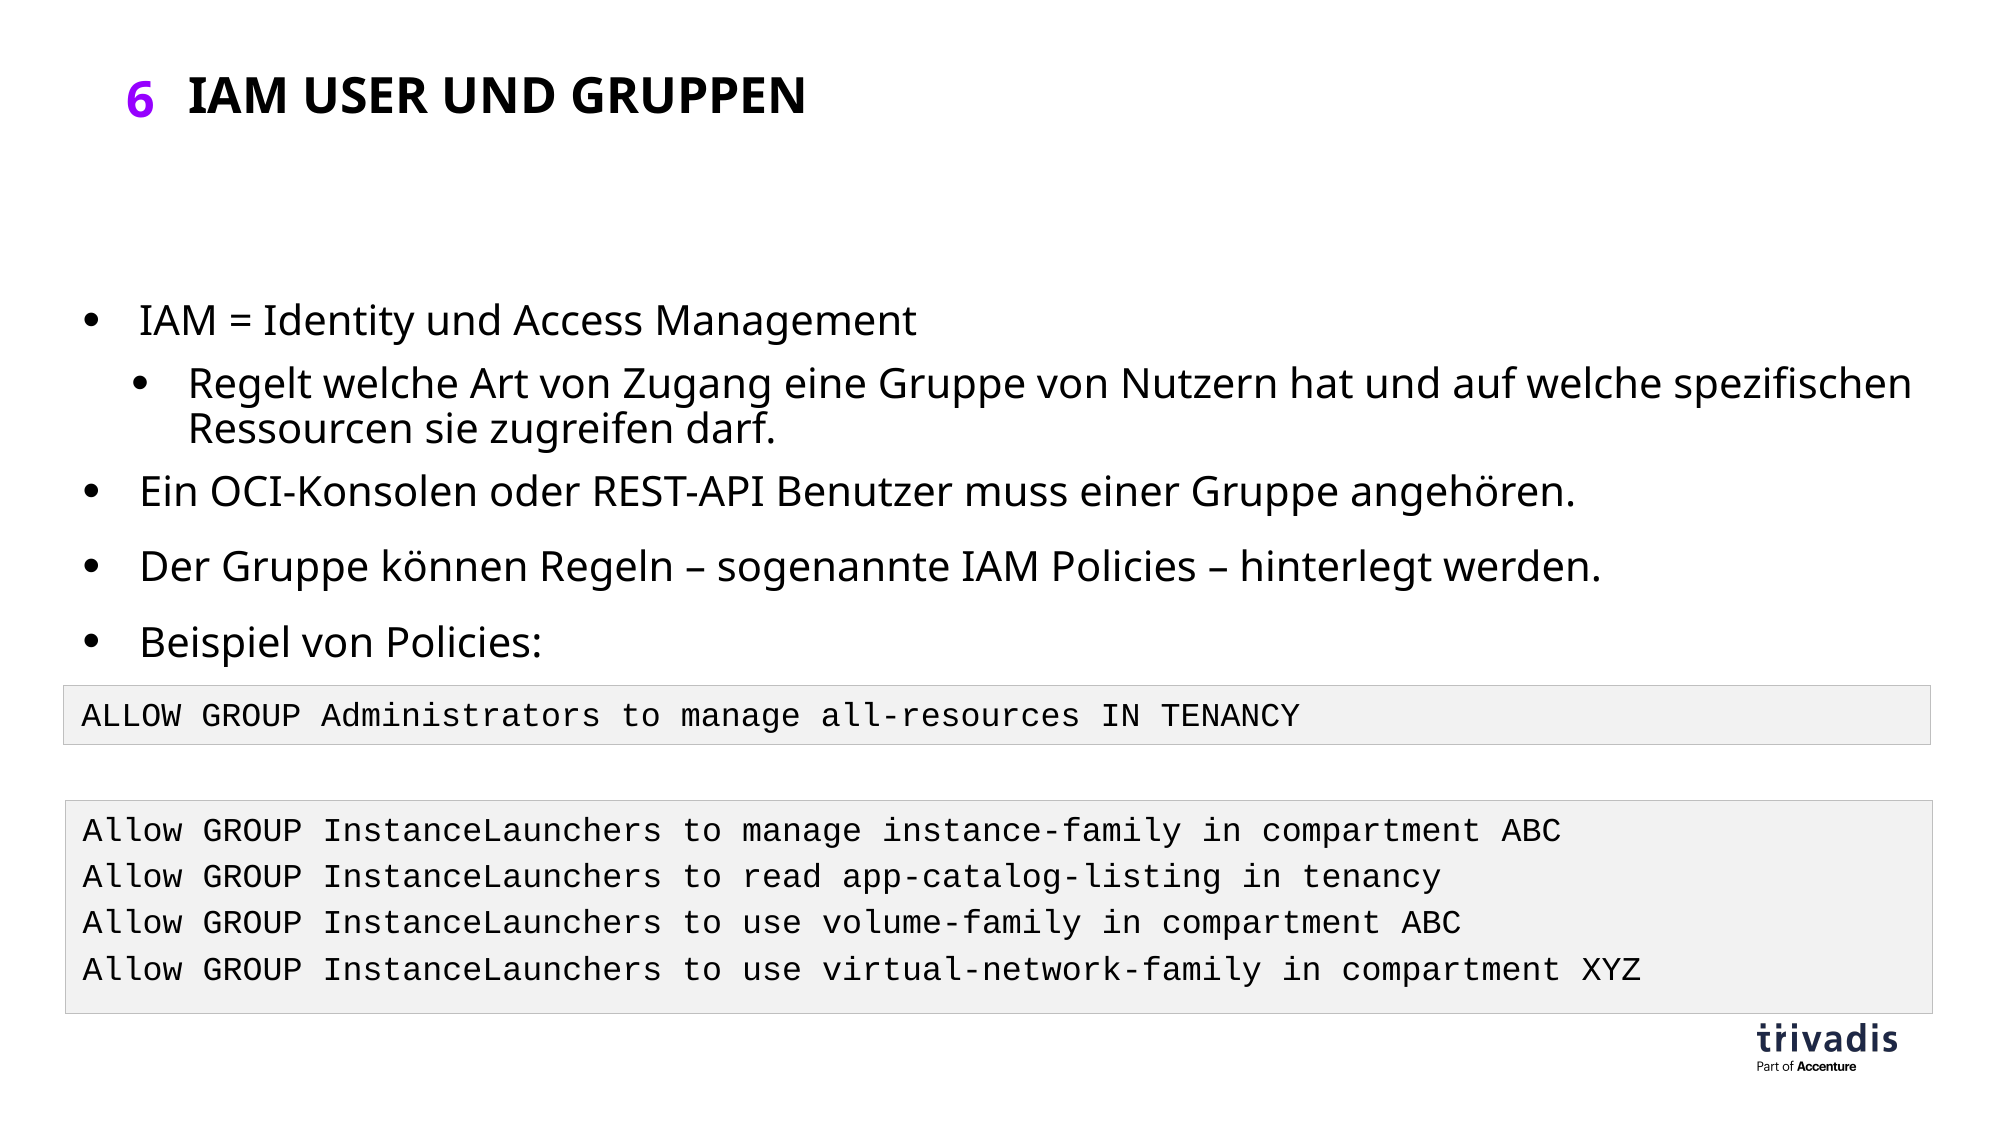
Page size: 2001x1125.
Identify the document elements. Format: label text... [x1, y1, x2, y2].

text_box Allow GROUP InstanceLaunchers to manage instance-family in compartment ABC Allow GROUP InstanceLaunchers to read app-catalog-listing in tenancy Allow GROUP InstanceLaunchers to use volume-family in compartment ABC Allow GROUP InstanceLaunchers to use virtual-network-family in compartment XYZ [65, 800, 1933, 1014]
list IAM = Identity und Access Management Regelt welche Art von Zugang eine Gruppe von Nutzern hat und auf welche spezifischen Ressourcen sie zugreifen darf. Ein OCI-Konsolen oder REST-API Benutzer muss einer Gruppe angehören. Der Gruppe können Regeln – sogenannte IAM Policies – hinterlegt werden. Beispiel von Policies: [65, 286, 1933, 463]
picture [1757, 1023, 1897, 1071]
list ALLOW GROUP Administrators to manage all-resources IN TENANCY [63, 685, 1931, 745]
title Iam user und gruppen [170, 63, 1933, 136]
